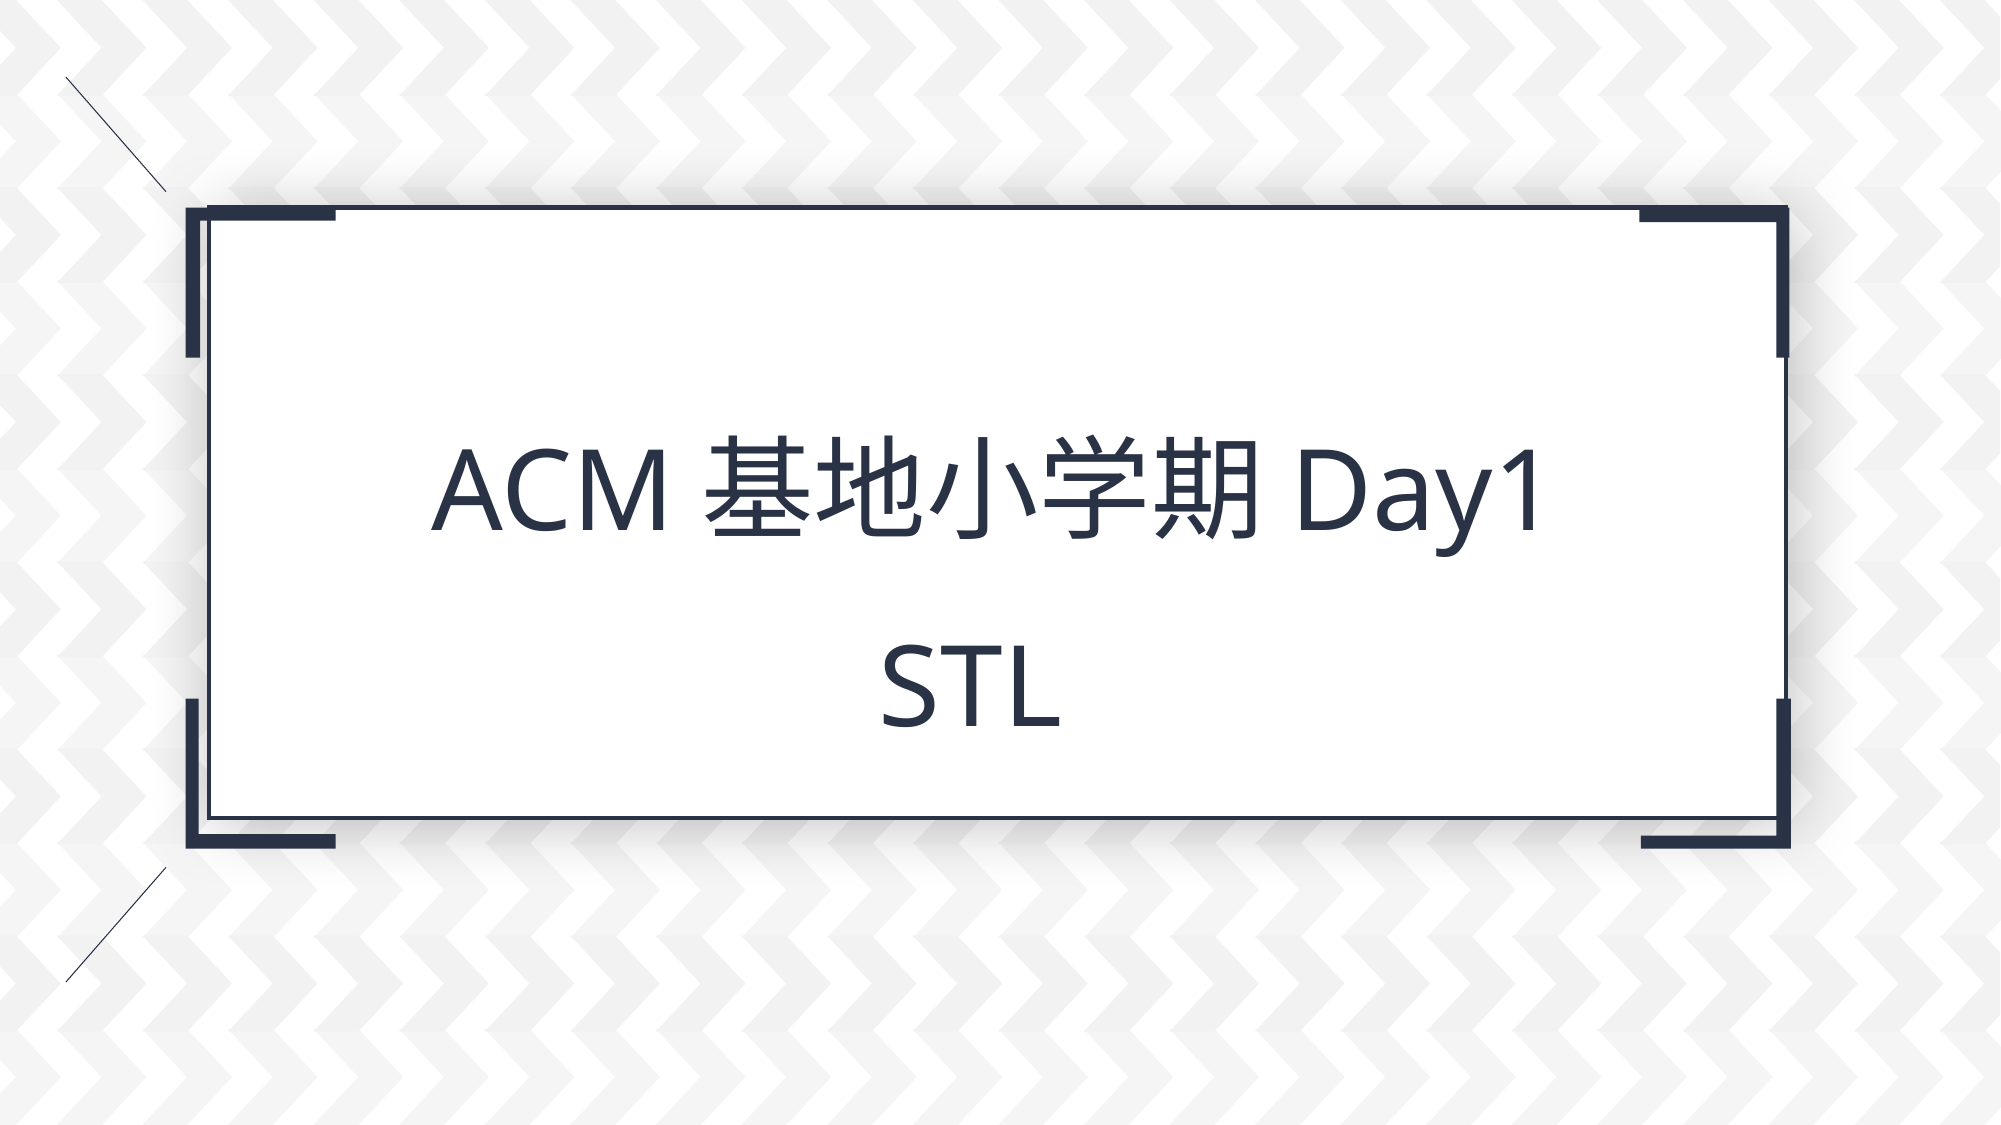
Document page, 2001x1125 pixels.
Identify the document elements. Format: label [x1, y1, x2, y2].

text_box [65, 76, 1895, 982]
